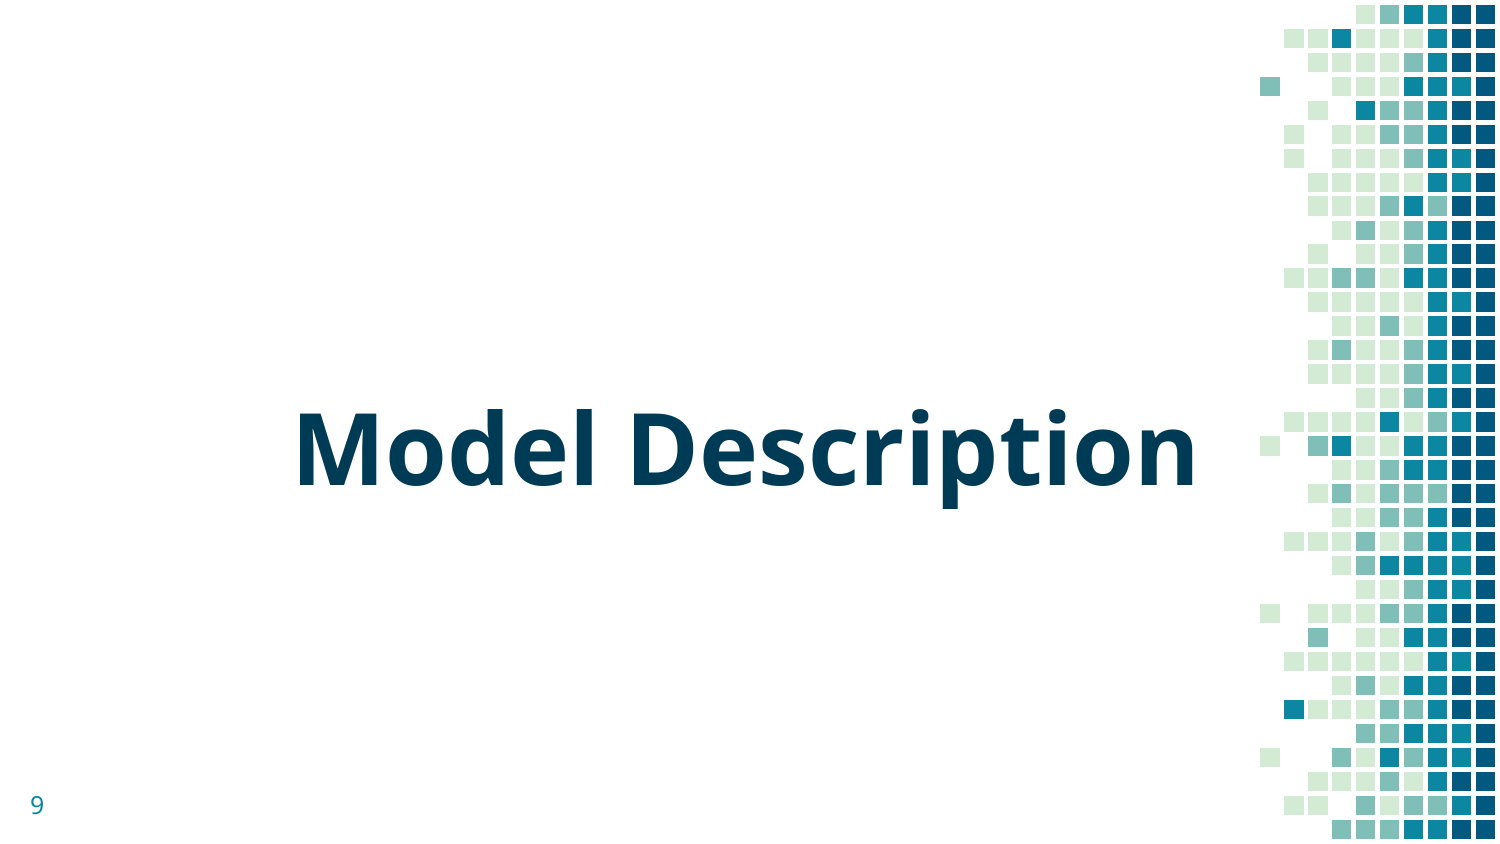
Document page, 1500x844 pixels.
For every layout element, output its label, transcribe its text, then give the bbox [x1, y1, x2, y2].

slide_number ‹#› [15, 774, 105, 839]
list Model Description [197, 331, 1228, 660]
